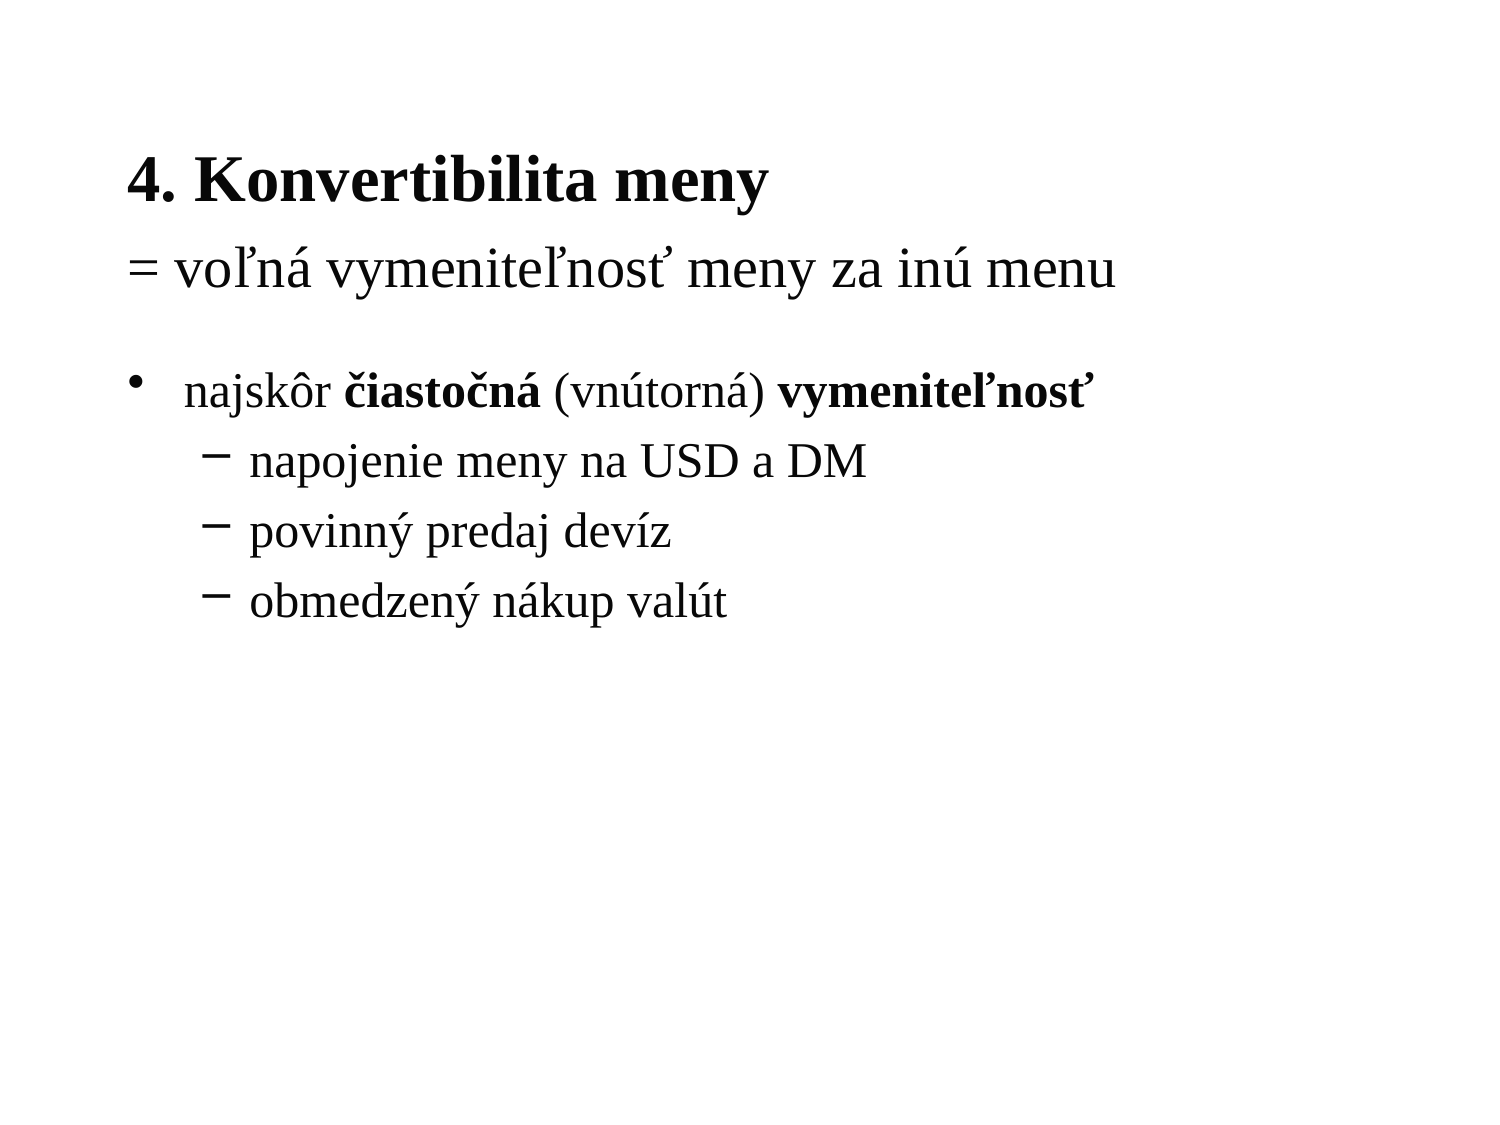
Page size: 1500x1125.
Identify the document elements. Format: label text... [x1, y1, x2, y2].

title 4. Konvertibilita meny = voľná vymeniteľnosť meny za inú menu [112, 174, 1388, 349]
list najskôr čiastočná (vnútorná) vymeniteľnosť napojenie meny na USD a DM povinný predaj devíz obmedzený nákup valút [112, 349, 1388, 851]
